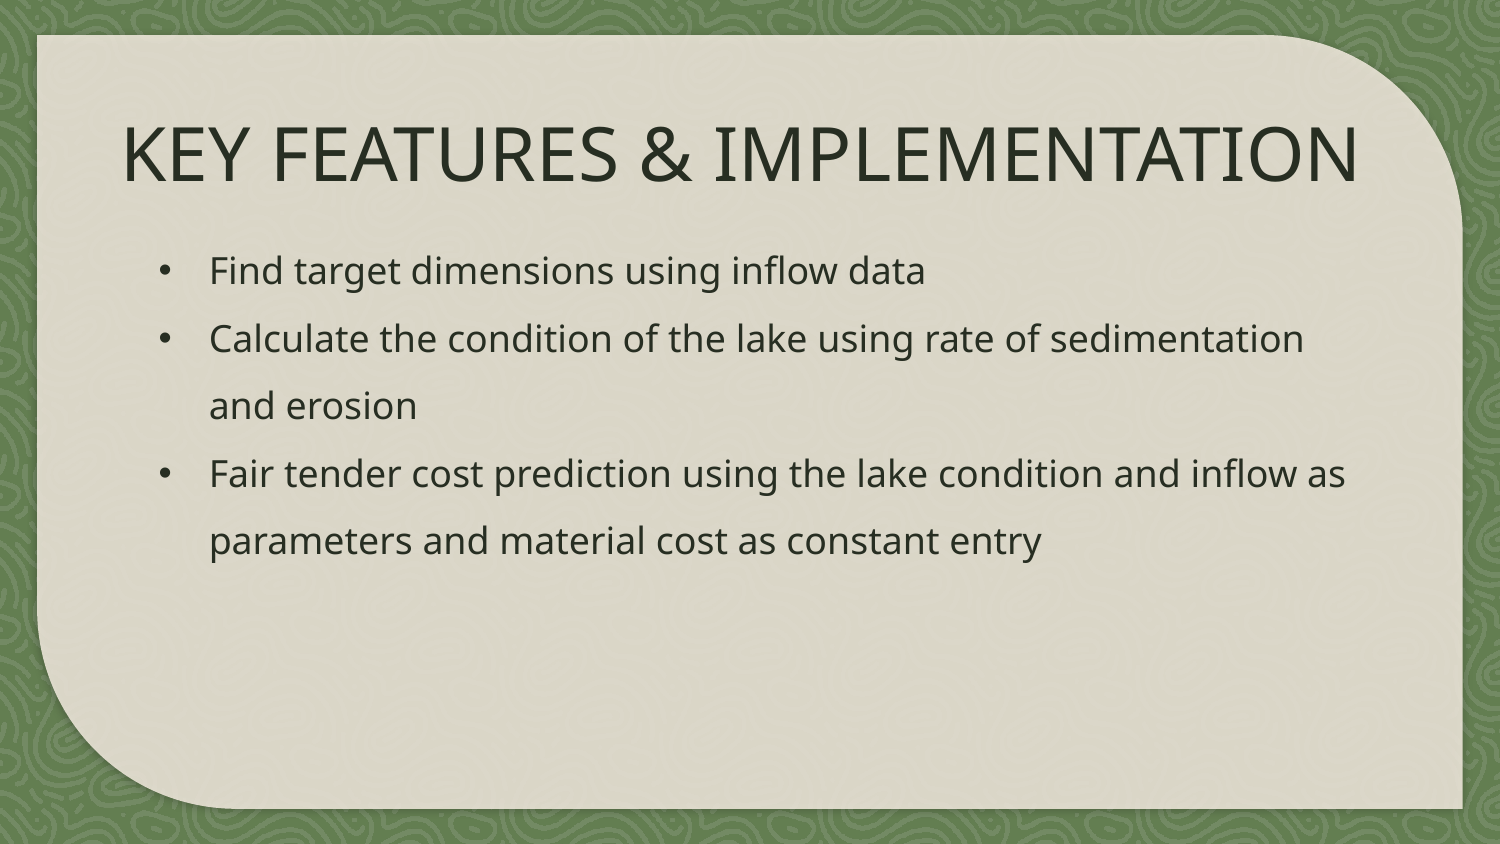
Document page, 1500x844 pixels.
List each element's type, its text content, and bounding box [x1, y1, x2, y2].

subtitle Find target dimensions using inflow data Calculate the condition of the lake using rate of sedimentation and erosion Fair tender cost prediction using the lake condition and inflow as parameters and material cost as constant entry [118, 257, 1364, 665]
title KEY FEATURES & IMPLEMENTATION [18, 91, 1465, 345]
